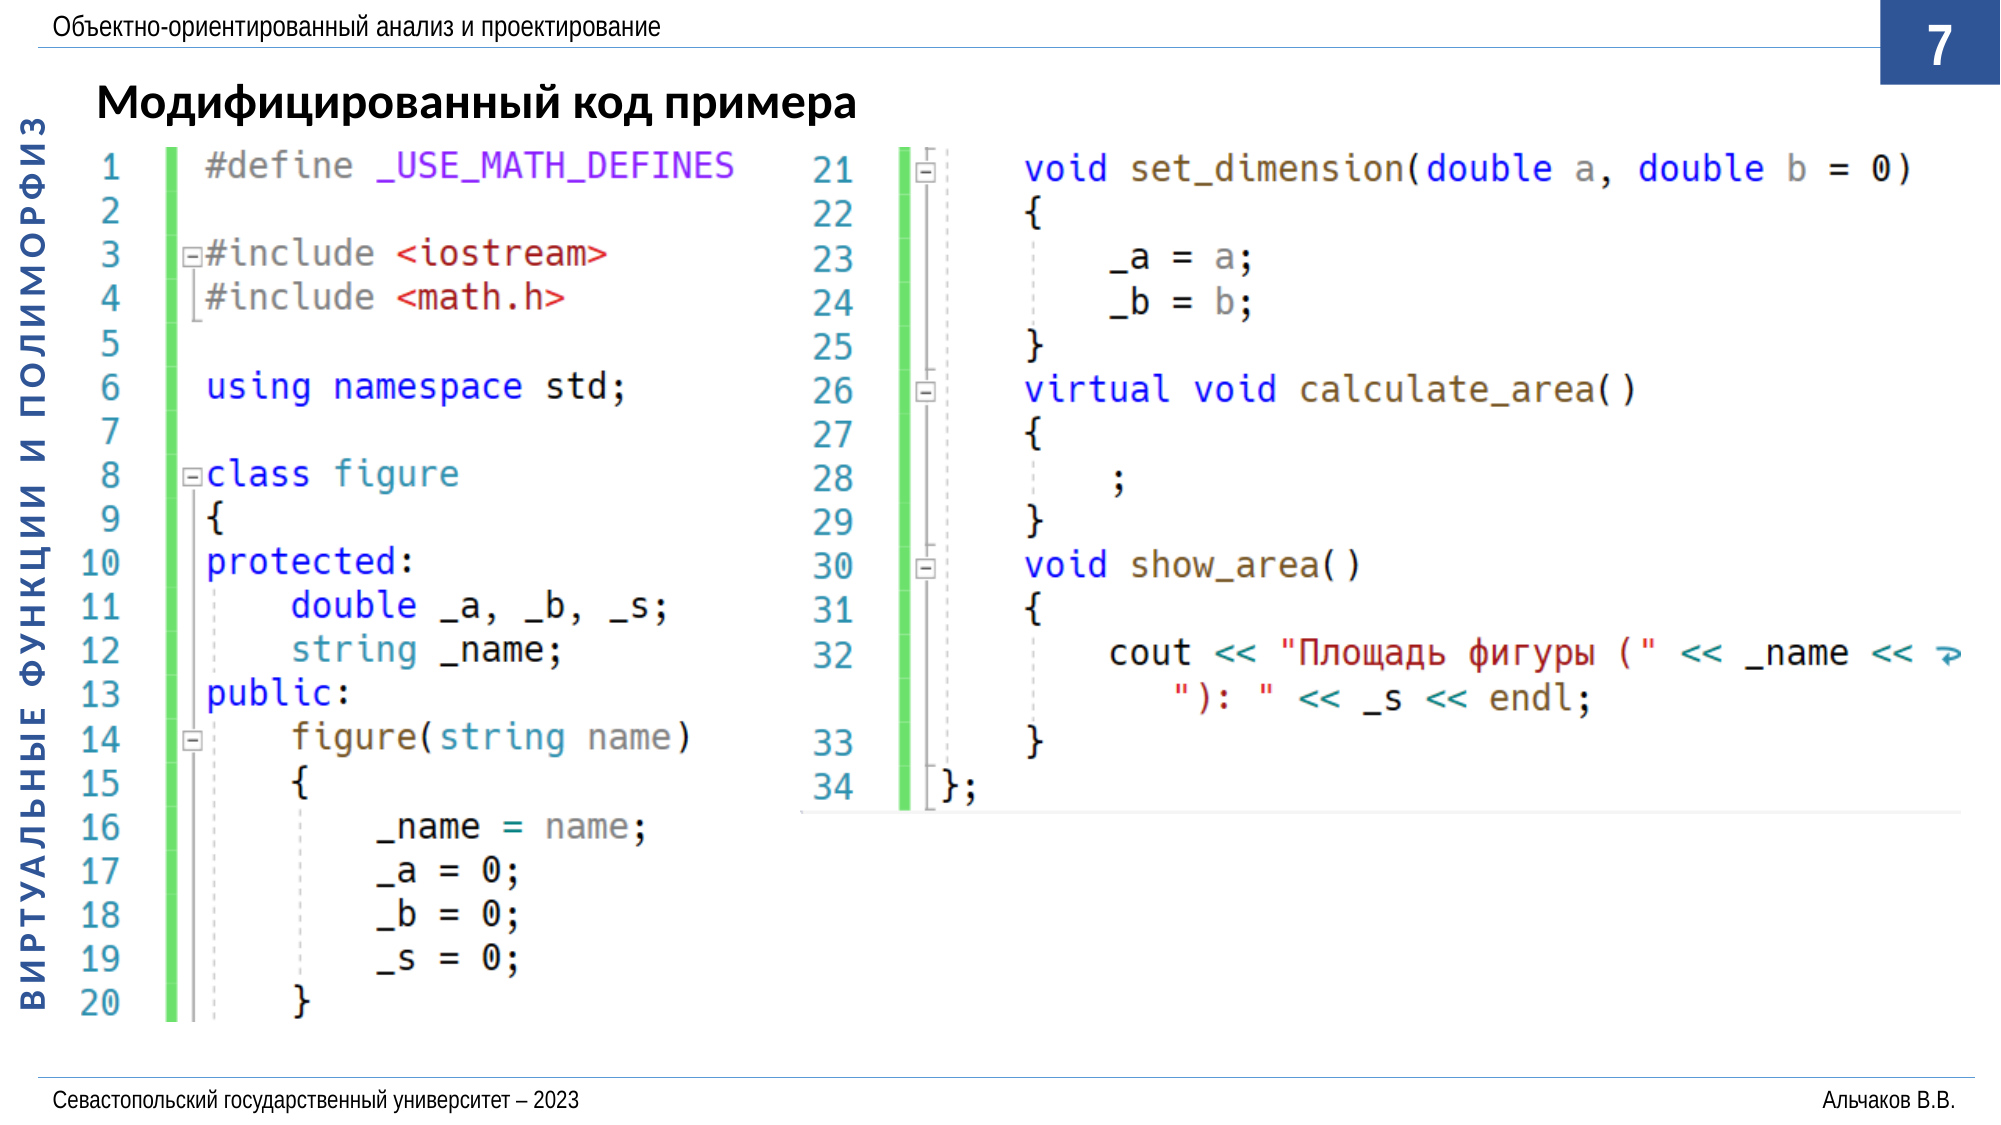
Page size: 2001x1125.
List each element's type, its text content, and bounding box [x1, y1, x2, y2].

text_box Модифицированный код примера [81, 61, 1881, 137]
picture [800, 147, 1961, 814]
text_box 7 [1880, 0, 2000, 85]
text_box ВИРТУАЛЬНЫЕ ФУНКЦИИ И ПОЛИМОРФИЗ [0, 67, 76, 1063]
text_box Севастопольский государственный университет – 2023 Альчаков В.В. [37, 1078, 1975, 1121]
picture [81, 147, 749, 1022]
text_box Объектно-ориентированный анализ и проектирование [37, 0, 1880, 47]
